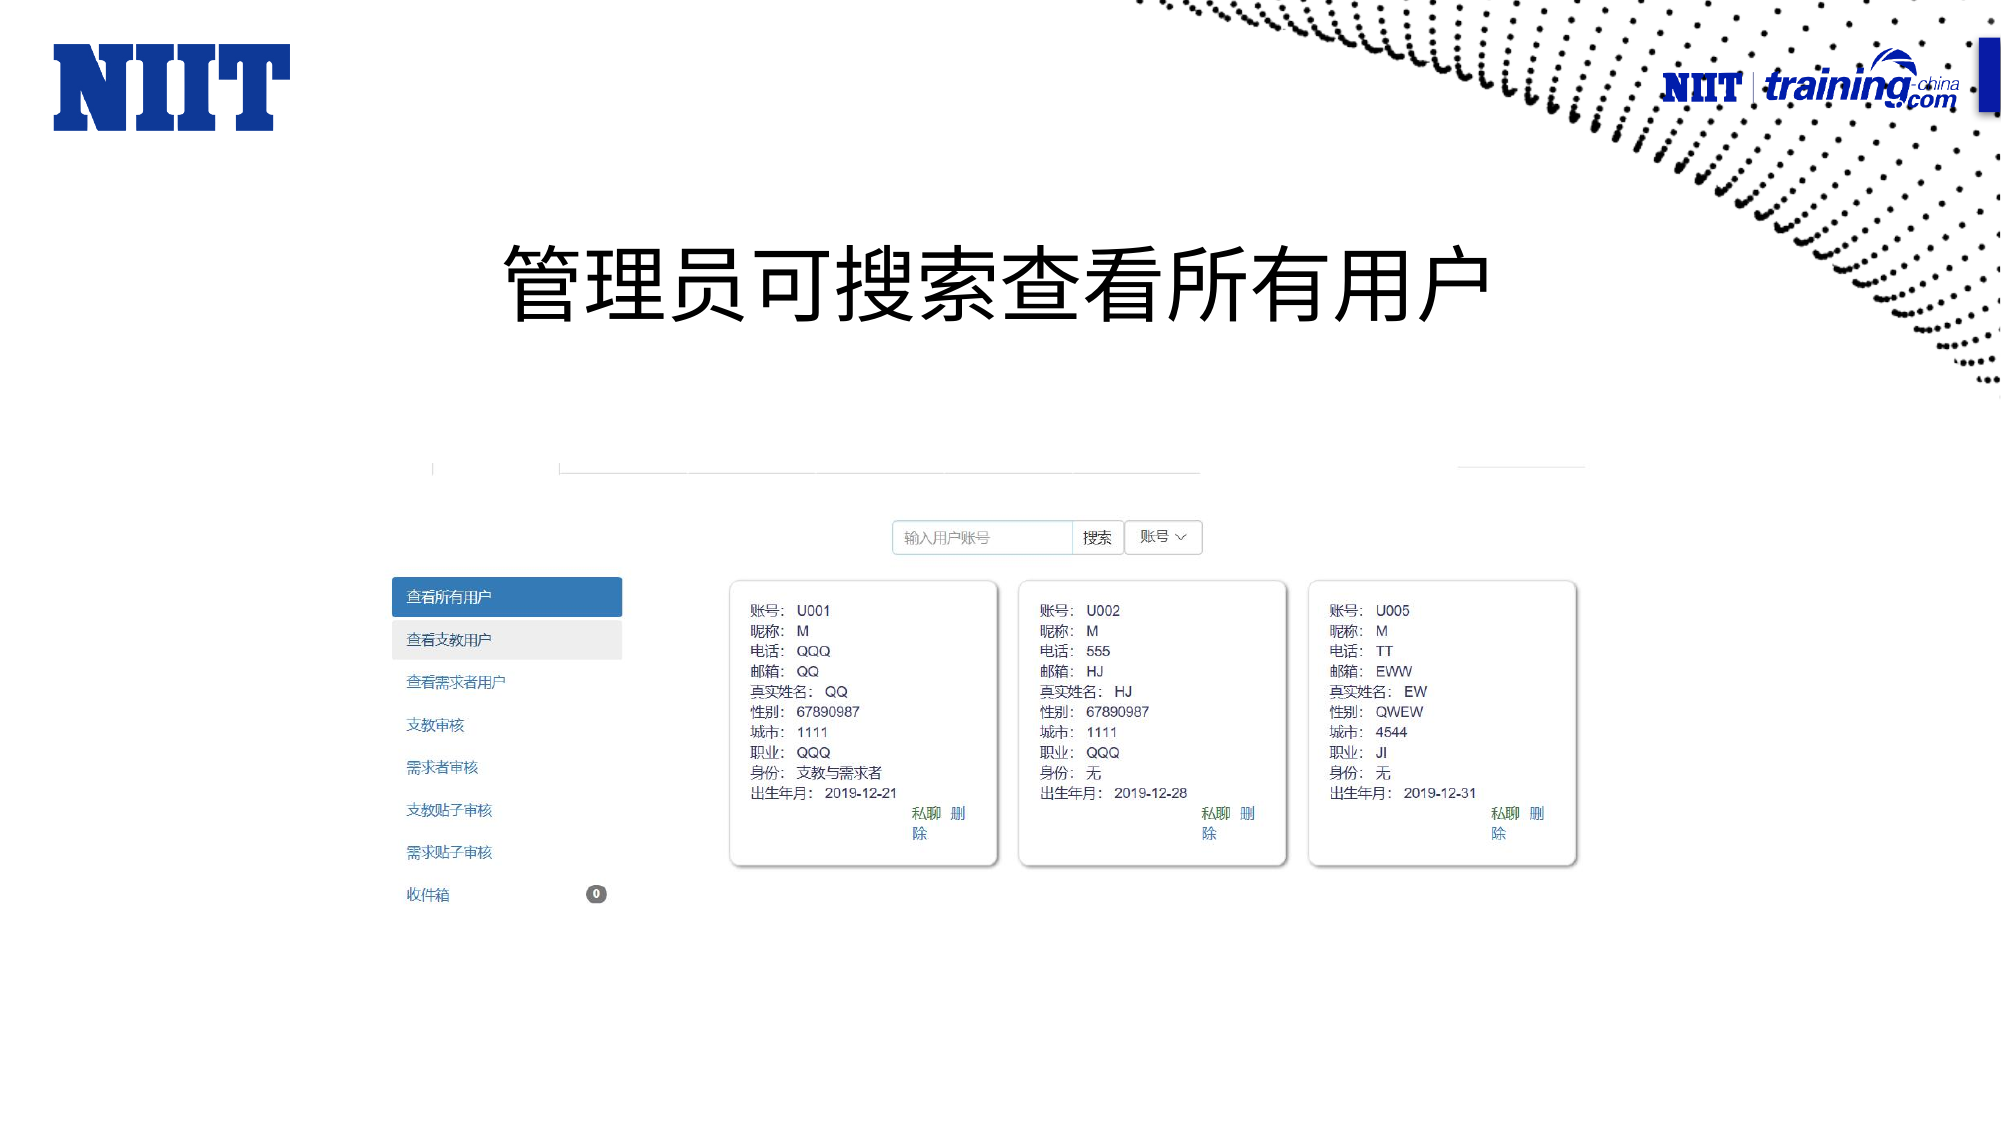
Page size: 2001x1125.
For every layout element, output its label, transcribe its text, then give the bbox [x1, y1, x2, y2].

title 管理员可搜索查看所有用户 [359, 157, 1641, 407]
picture [359, 0, 2001, 1049]
picture [32, 17, 313, 158]
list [359, 464, 1640, 1049]
